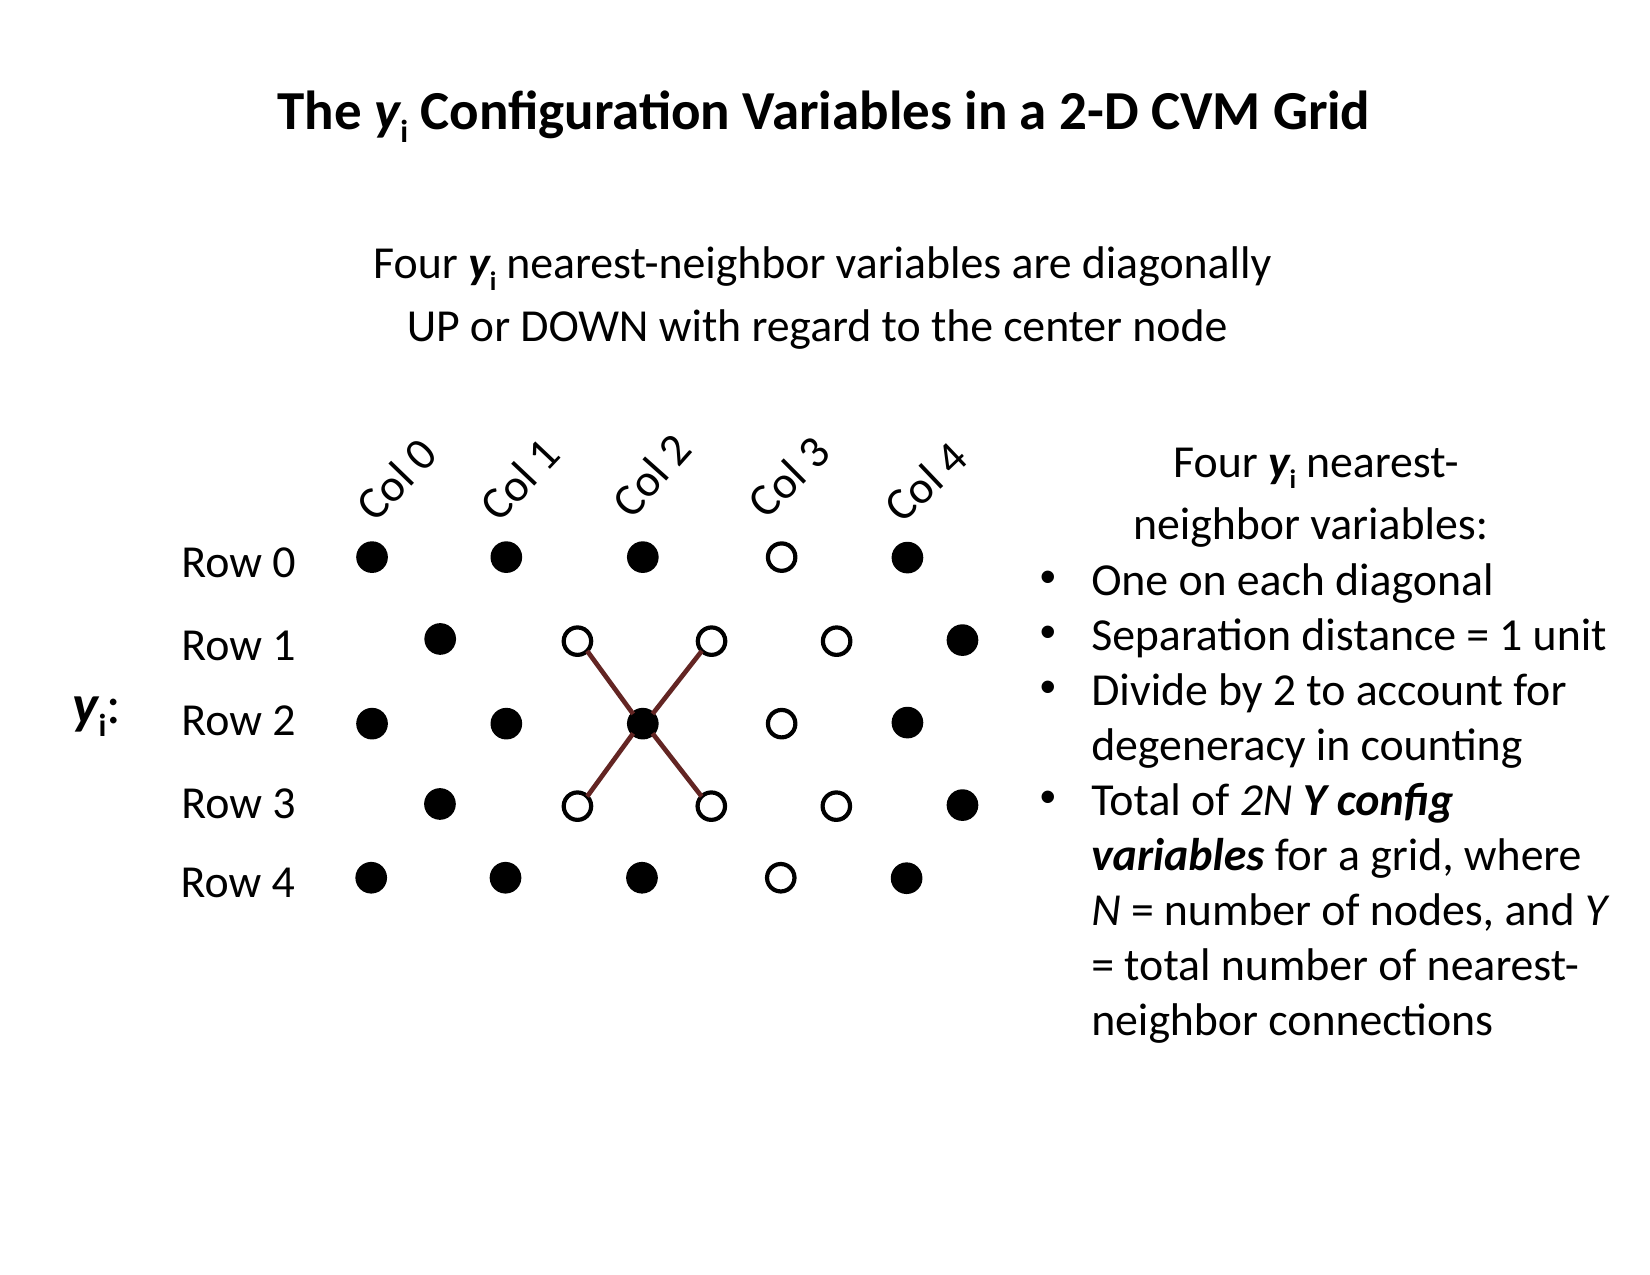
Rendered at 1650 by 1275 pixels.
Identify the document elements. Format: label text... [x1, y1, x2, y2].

text_box [626, 861, 658, 894]
text_box [946, 624, 979, 656]
text_box [820, 625, 853, 657]
text_box Row 2 [166, 682, 311, 753]
text_box Col 2 [582, 404, 716, 543]
text_box [626, 541, 659, 573]
text_box Row 3 [166, 765, 311, 836]
text_box [695, 790, 728, 822]
text_box [356, 707, 388, 740]
text_box Col 3 [718, 406, 855, 543]
text_box [355, 861, 388, 894]
text_box [765, 707, 798, 740]
text_box [946, 789, 979, 821]
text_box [586, 733, 634, 797]
text_box [489, 861, 522, 894]
text_box [424, 788, 456, 820]
text_box The yi Configuration Variables in a 2-D CVM Grid [257, 66, 1393, 157]
text_box Col 4 [855, 412, 993, 547]
text_box Row 0 [166, 523, 311, 594]
text_box [561, 790, 594, 822]
text_box Row 1 [166, 606, 311, 677]
text_box [891, 542, 924, 574]
text_box [490, 707, 523, 740]
text_box [490, 541, 523, 573]
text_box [652, 733, 702, 797]
text_box [695, 625, 728, 657]
text_box [765, 541, 798, 573]
text_box [356, 541, 388, 573]
text_box One on each diagonal Separation distance = 1 unit Divide by 2 to account for degeneracy in counting Total of 2N Y config variables for a grid, where N = number of nodes, and Y = total number of nearest-neighbor connections [1024, 542, 1637, 1052]
text_box Row 4 [165, 844, 310, 915]
text_box Col 0 [326, 409, 462, 546]
text_box Four yi nearest-neighbor variables are diagonally UP or DOWN with regard to the center node [337, 225, 1309, 358]
text_box [626, 707, 659, 740]
text_box [890, 862, 923, 895]
text_box [820, 790, 853, 822]
text_box [424, 623, 457, 655]
text_box Col 1 [450, 408, 586, 546]
text_box [561, 625, 594, 657]
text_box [652, 650, 703, 715]
text_box yi: [45, 660, 159, 751]
text_box [891, 706, 924, 739]
text_box Four yi nearest-neighbor variables: [1082, 424, 1550, 542]
text_box [764, 861, 797, 894]
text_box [586, 650, 634, 715]
